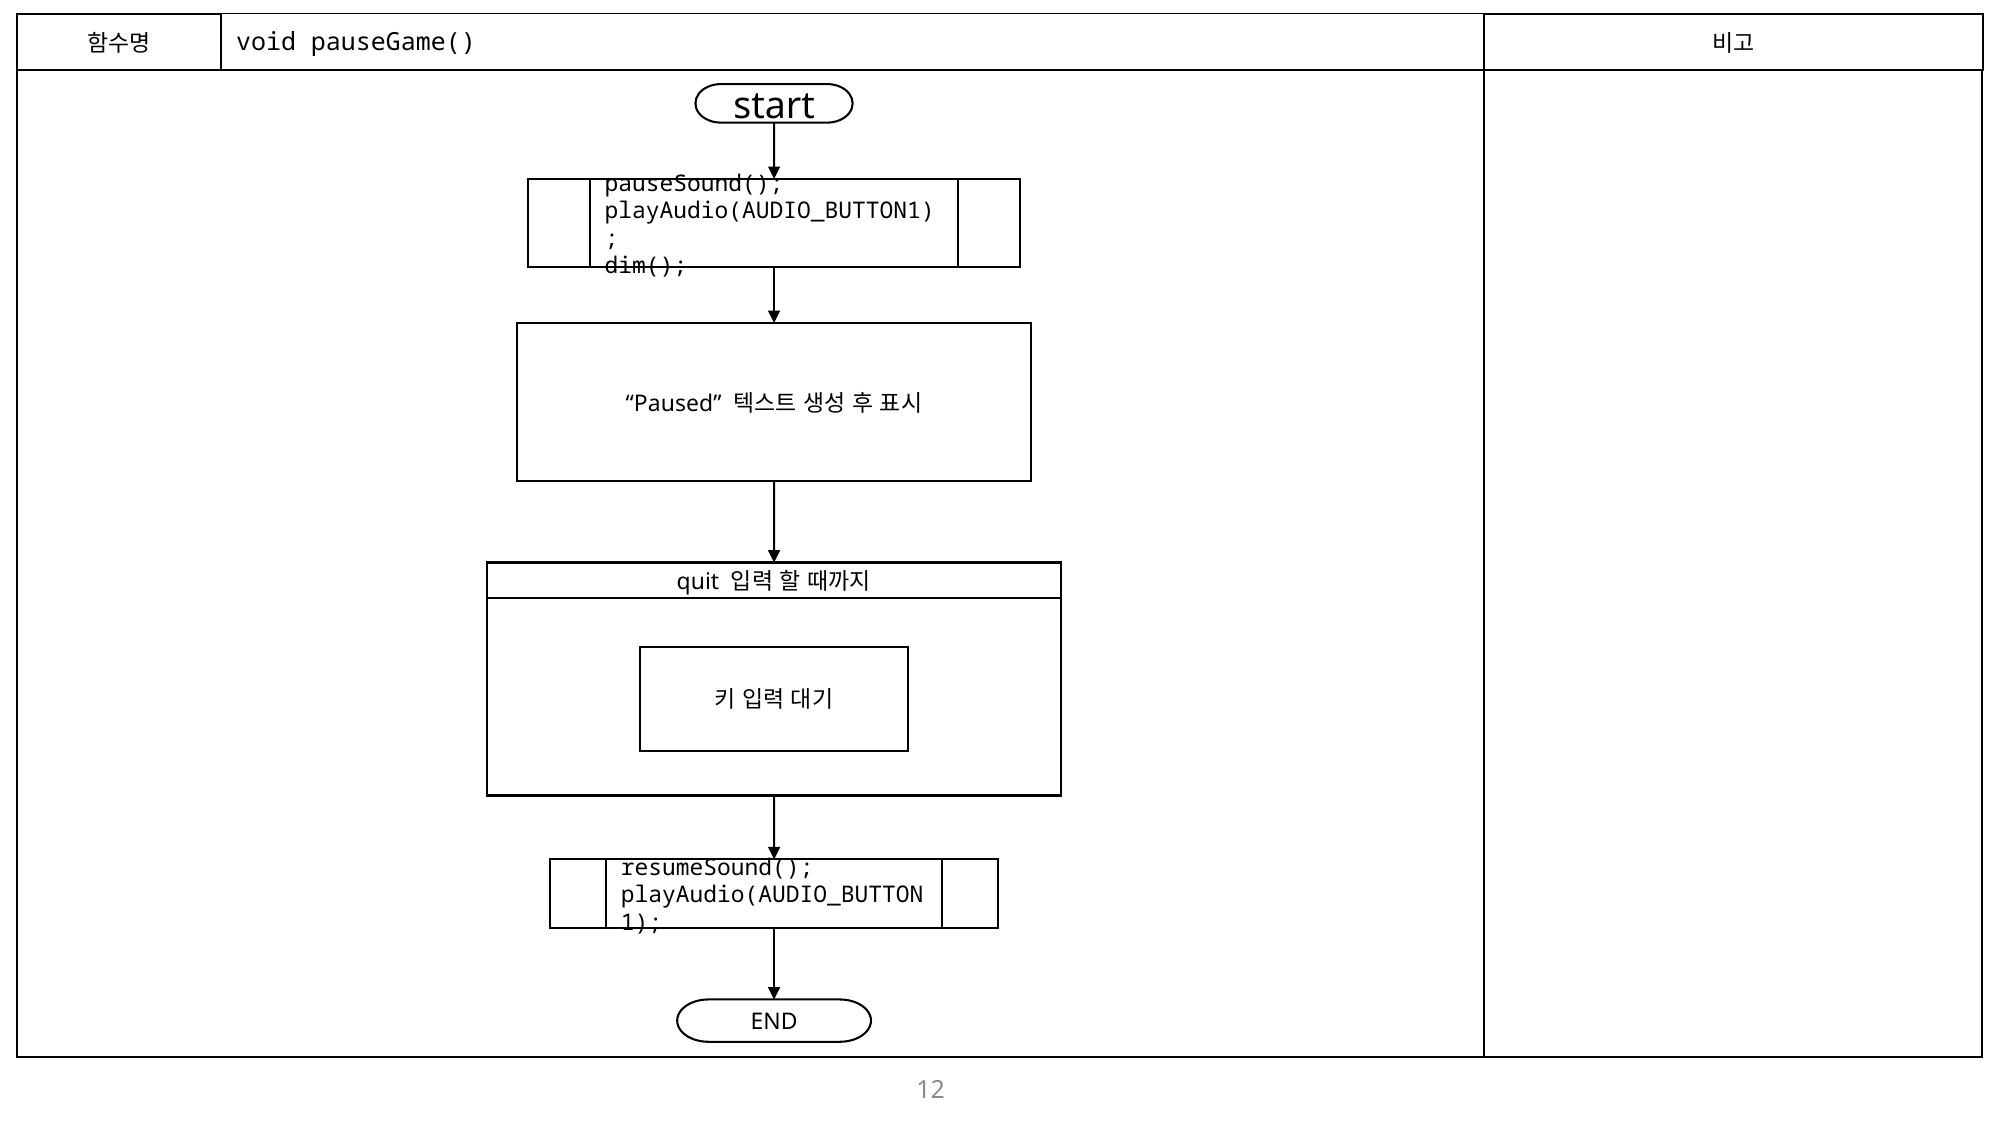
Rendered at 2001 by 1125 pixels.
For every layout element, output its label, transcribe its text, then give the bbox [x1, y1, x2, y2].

text_box “Paused” 텍스트 생성 후 표시 [516, 322, 1032, 482]
title void pauseGame() [222, 13, 1483, 69]
text_box [16, 69, 1483, 1058]
text_box pauseSound(); playAudio(AUDIO_BUTTON1); dim(); [527, 178, 1021, 268]
text_box END [676, 998, 873, 1043]
text_box [486, 599, 1062, 797]
text_box resumeSound(); playAudio(AUDIO_BUTTON1); [549, 858, 999, 929]
text_box [1483, 69, 1983, 1058]
text_box 키 입력 대기 [639, 646, 909, 752]
text_box quit 입력 할 때까지 [486, 561, 1062, 599]
text_box start [694, 83, 854, 124]
text_box 함수명 [16, 13, 222, 69]
text_box 비고 [1483, 13, 1984, 71]
slide_number 12 [705, 1069, 1156, 1112]
